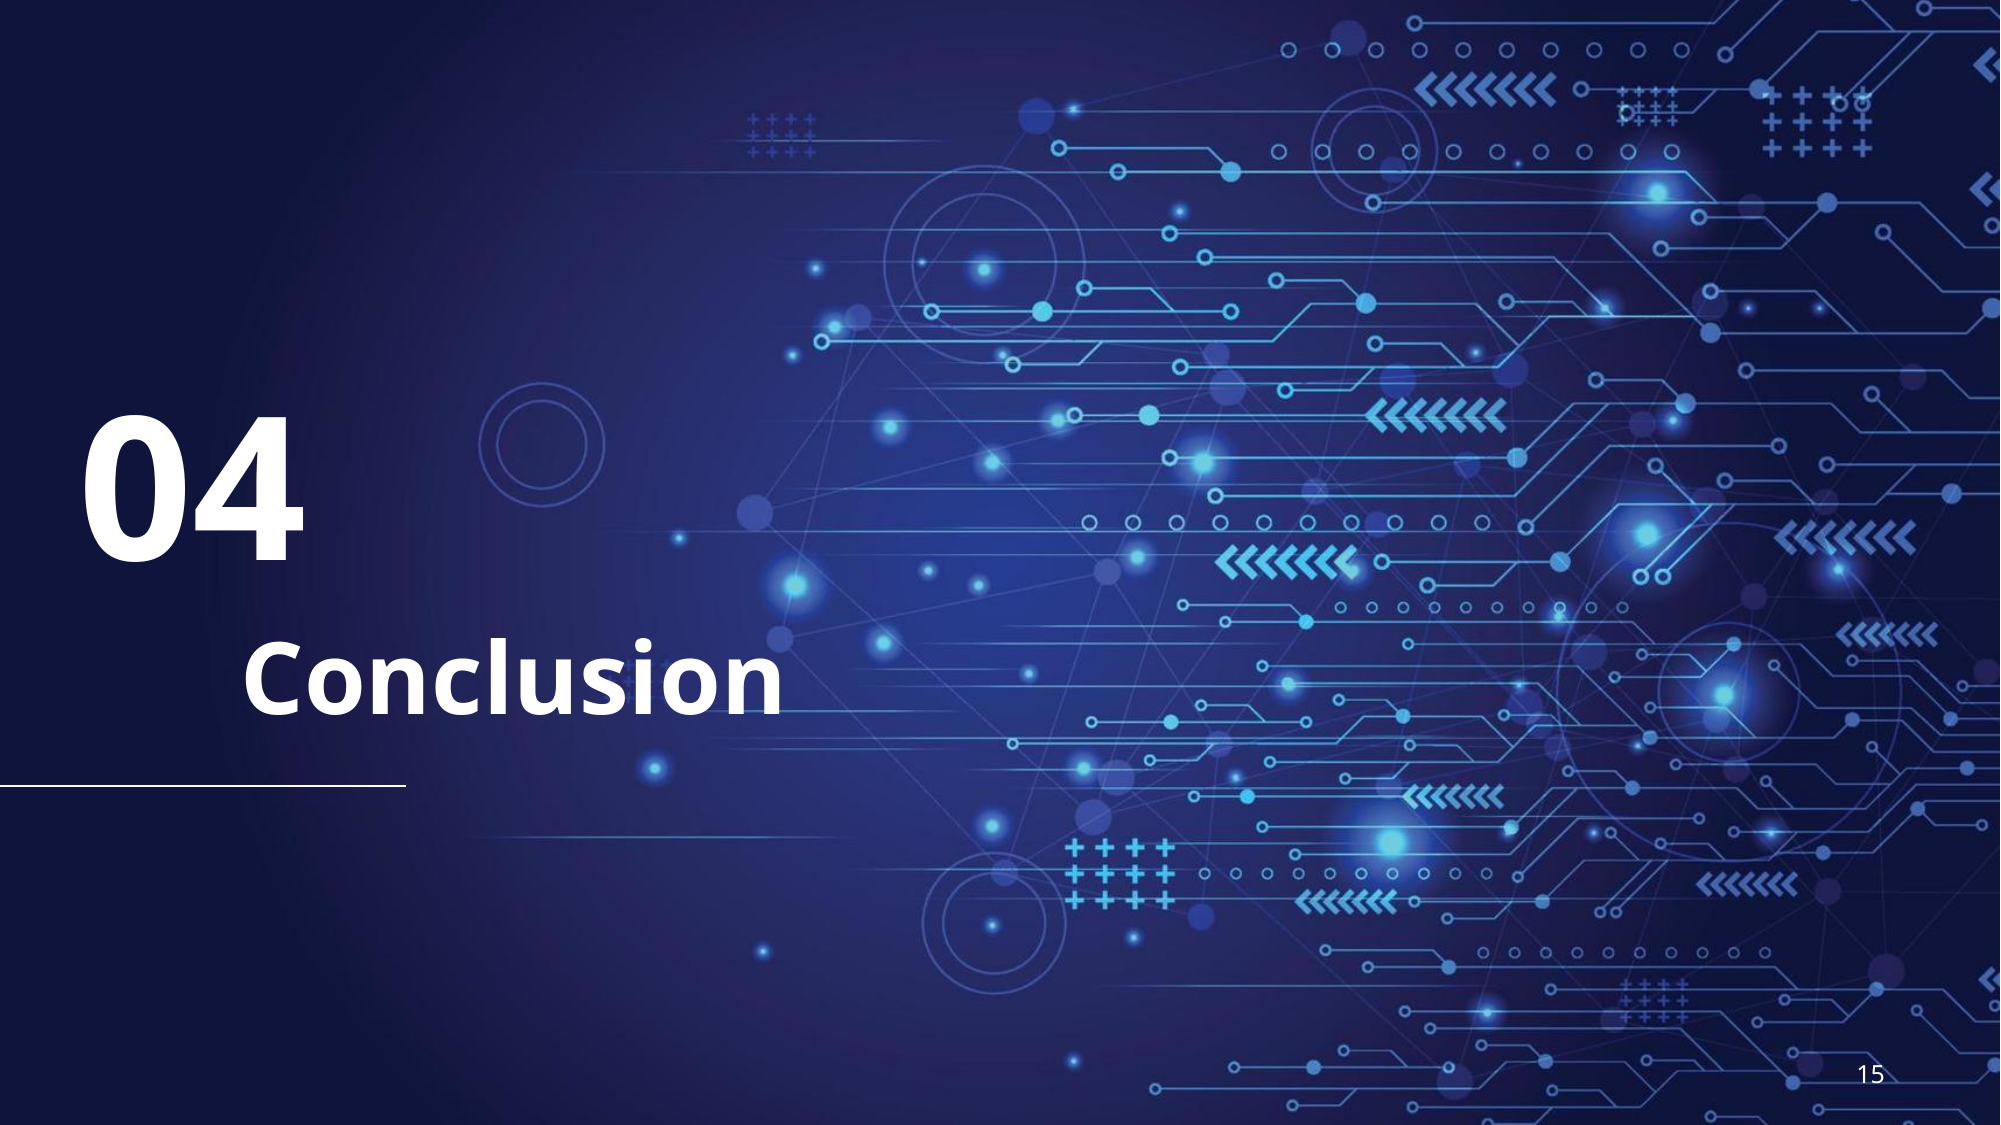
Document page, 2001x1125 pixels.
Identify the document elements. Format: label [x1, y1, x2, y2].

list [0, 0, 2000, 1125]
